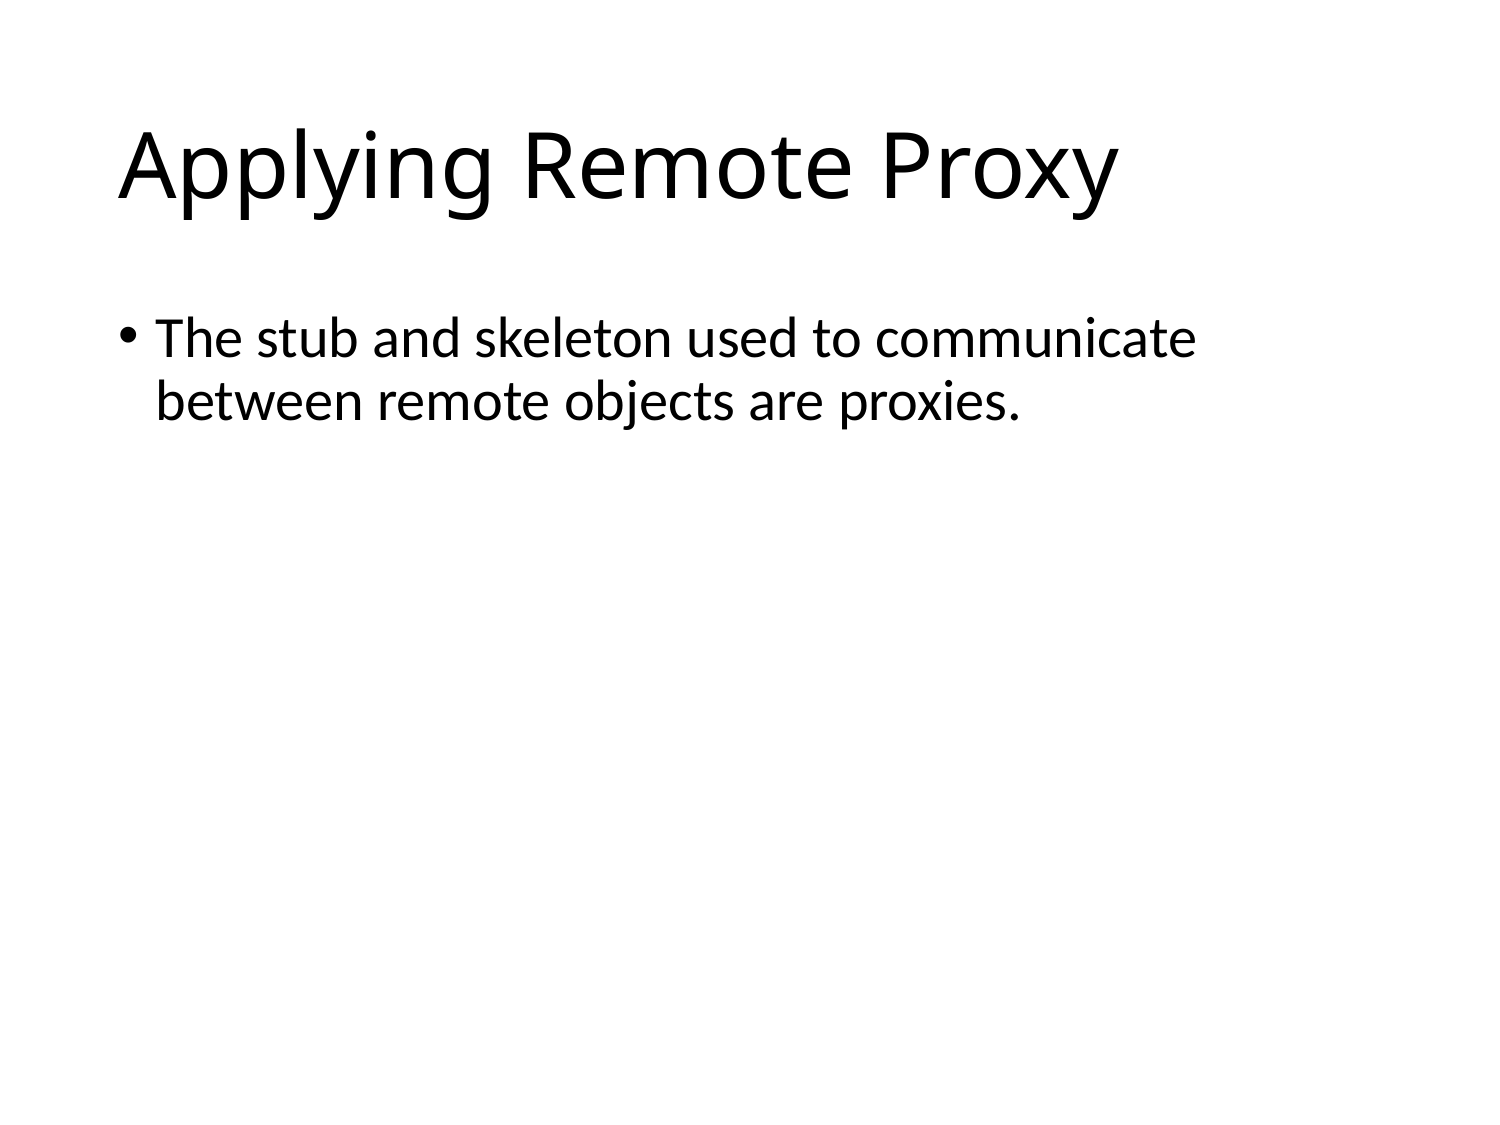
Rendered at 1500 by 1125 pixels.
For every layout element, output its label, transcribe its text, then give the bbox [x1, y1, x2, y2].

list The stub and skeleton used to communicate between remote objects are proxies. [103, 299, 1397, 1014]
title Applying Remote Proxy [103, 59, 1397, 278]
